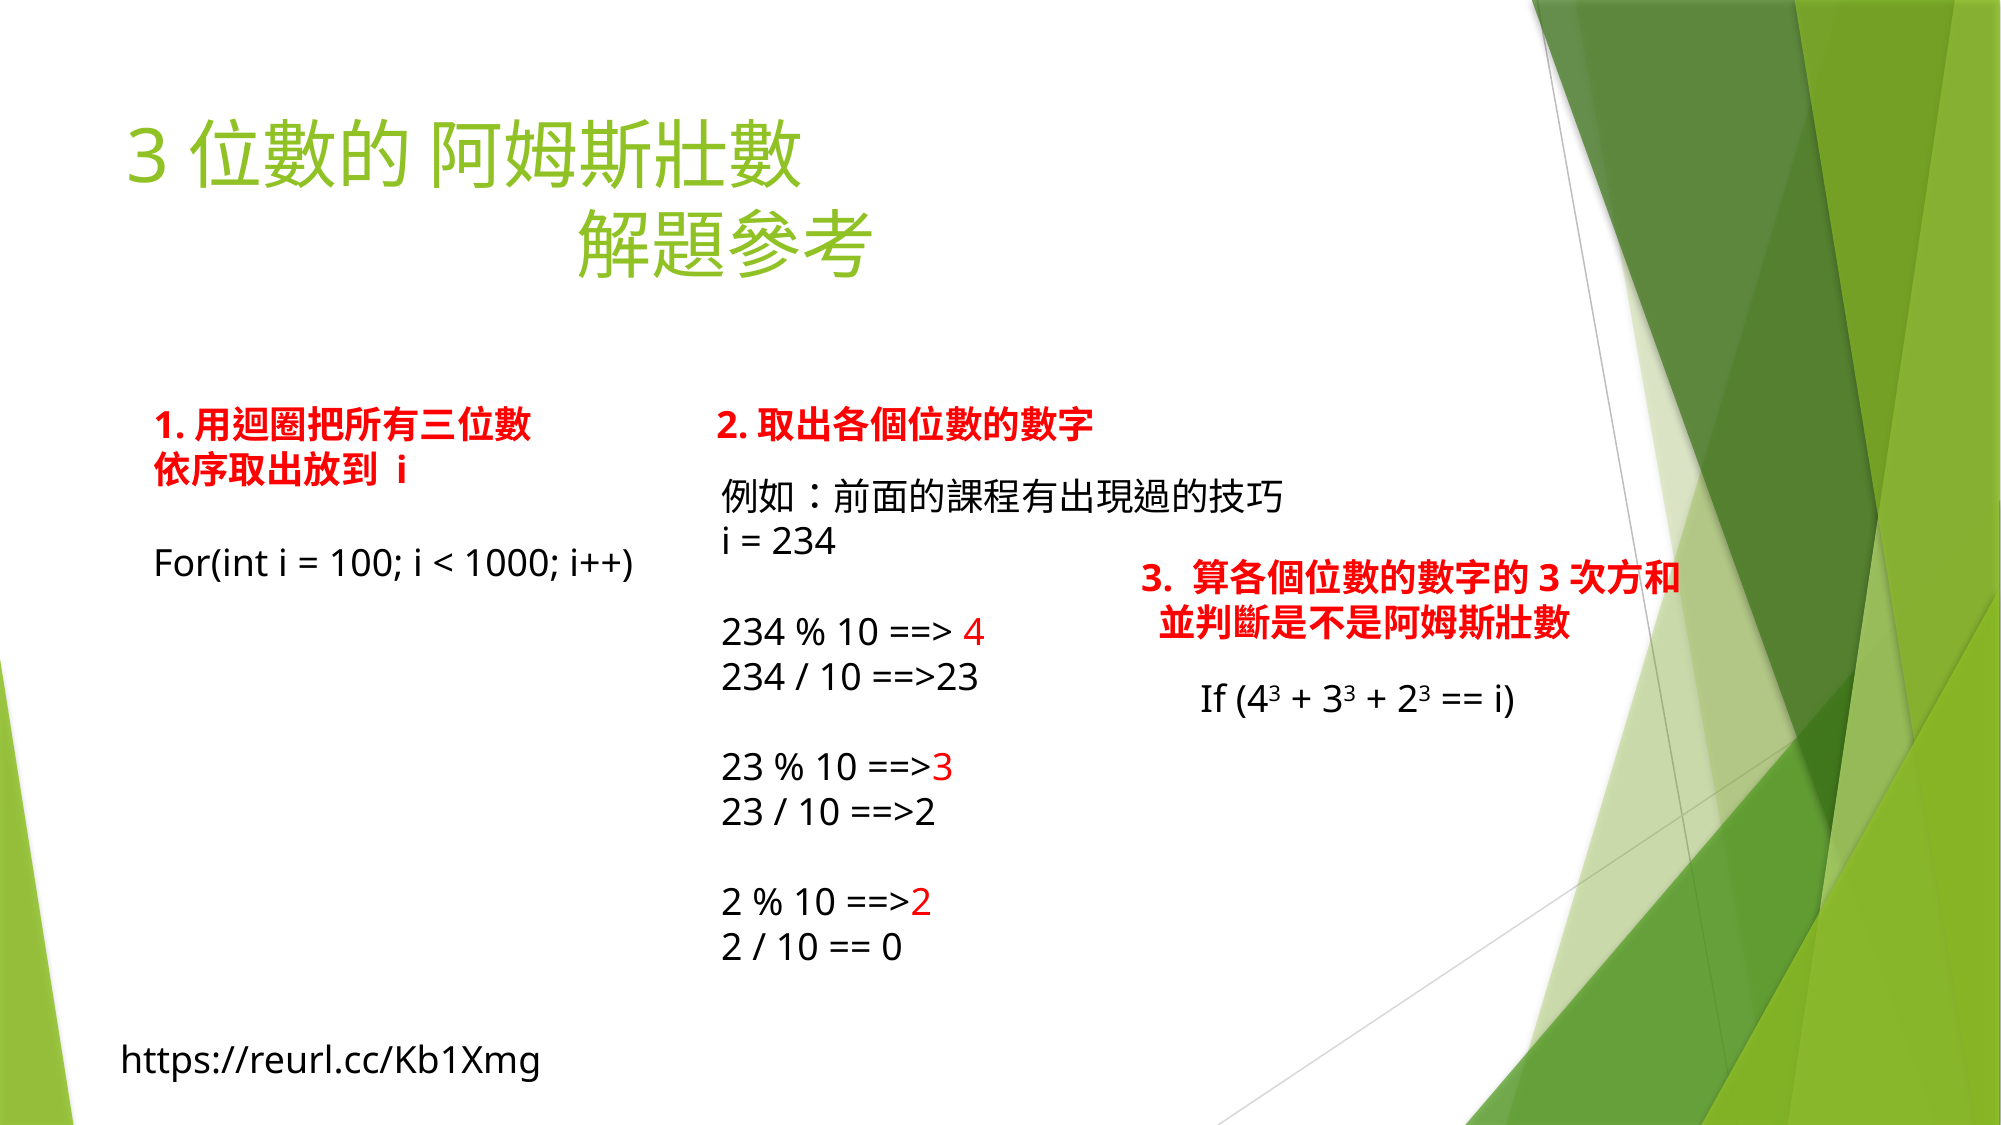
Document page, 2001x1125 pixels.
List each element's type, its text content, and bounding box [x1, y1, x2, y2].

text_box 3. 算各個位數的數字的3次方和 並判斷是不是阿姆斯壯數 [1126, 546, 1697, 652]
text_box 1.用迴圈把所有三位數 依序取出放到 i [138, 393, 547, 498]
title 3位數的 阿姆斯壯數 解題參考 [111, 99, 1522, 317]
text_box 2.取出各個位數的數字 [701, 393, 1110, 453]
text_box 例如：前面的課程有出現過的技巧 i = 234 234 % 10 ==> 4 234 / 10 ==>23 23 % 10 ==>3 23 / 10 ==>2 2 % 10 ==>2 2 / 10 == 0 [706, 465, 1299, 975]
text_box For(int i = 100; i < 1000; i++) [138, 531, 649, 592]
text_box If (43 + 33 + 23 == i) [1185, 667, 1540, 728]
